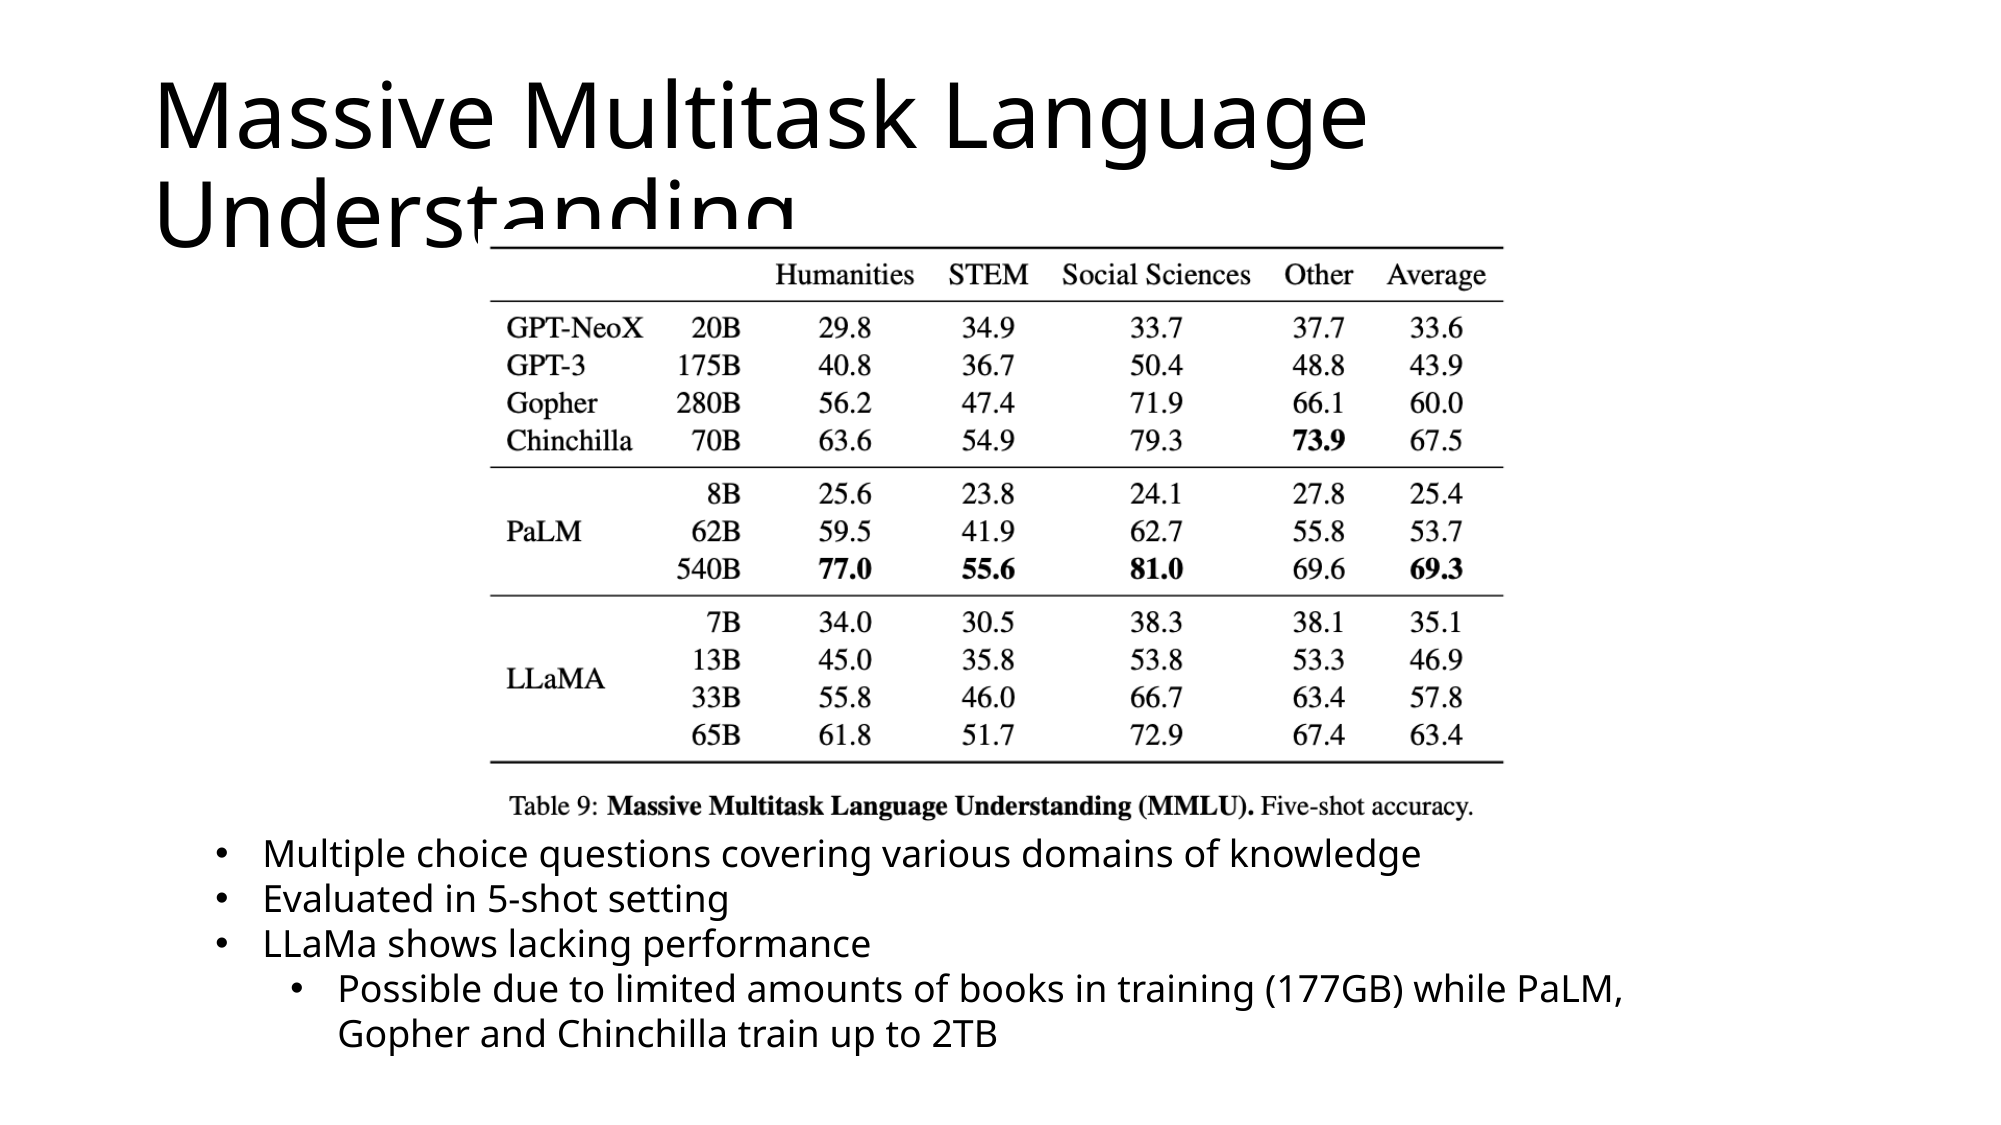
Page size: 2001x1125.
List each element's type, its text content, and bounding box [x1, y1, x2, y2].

text_box Multiple choice questions covering various domains of knowledge Evaluated in 5-shot setting LLaMa shows lacking performance Possible due to limited amounts of books in training (177GB) while PaLM, Gopher and Chinchilla train up to 2TB [200, 822, 1760, 1063]
title Massive Multitask Language Understanding [137, 59, 1863, 278]
picture [477, 229, 1523, 843]
